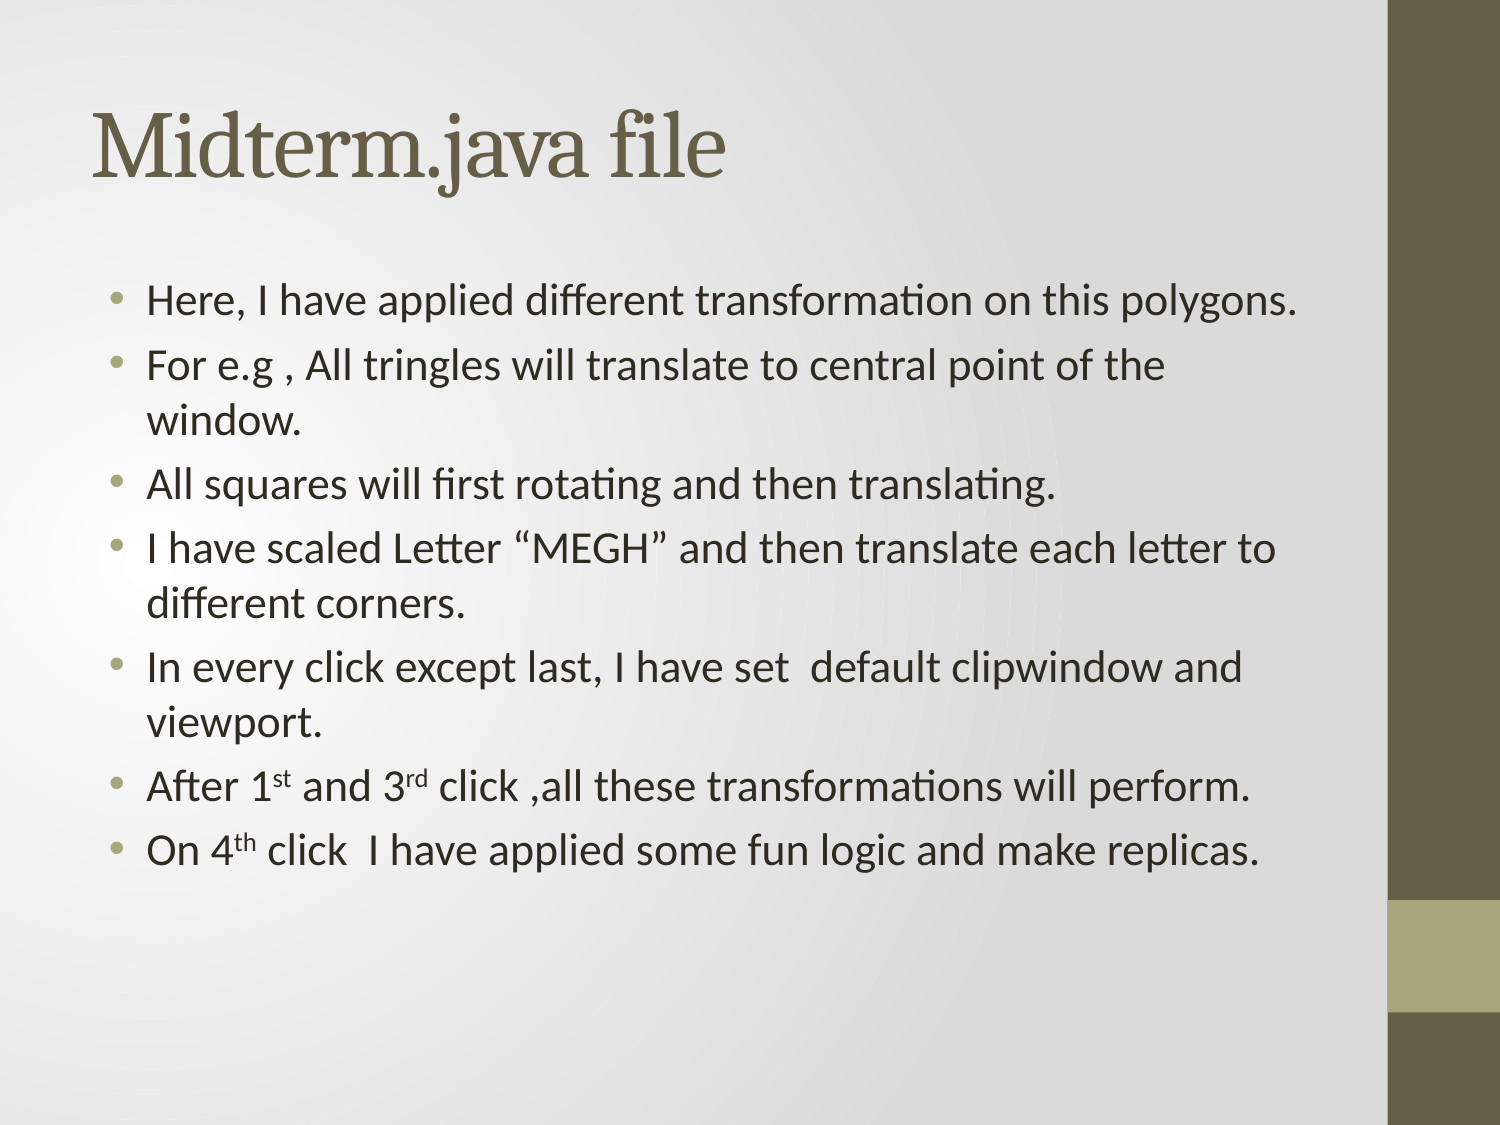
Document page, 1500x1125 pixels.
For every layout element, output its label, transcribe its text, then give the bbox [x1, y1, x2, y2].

list Here, I have applied different transformation on this polygons. For e.g , All tringles will translate to central point of the window. All squares will first rotating and then translating. I have scaled Letter “MEGH” and then translate each letter to different corners. In every click except last, I have set default clipwindow and viewport. After 1st and 3rd click ,all these transformations will perform. On 4th click I have applied some fun logic and make replicas. [75, 262, 1325, 1050]
title Midterm.java file [75, 45, 1325, 233]
